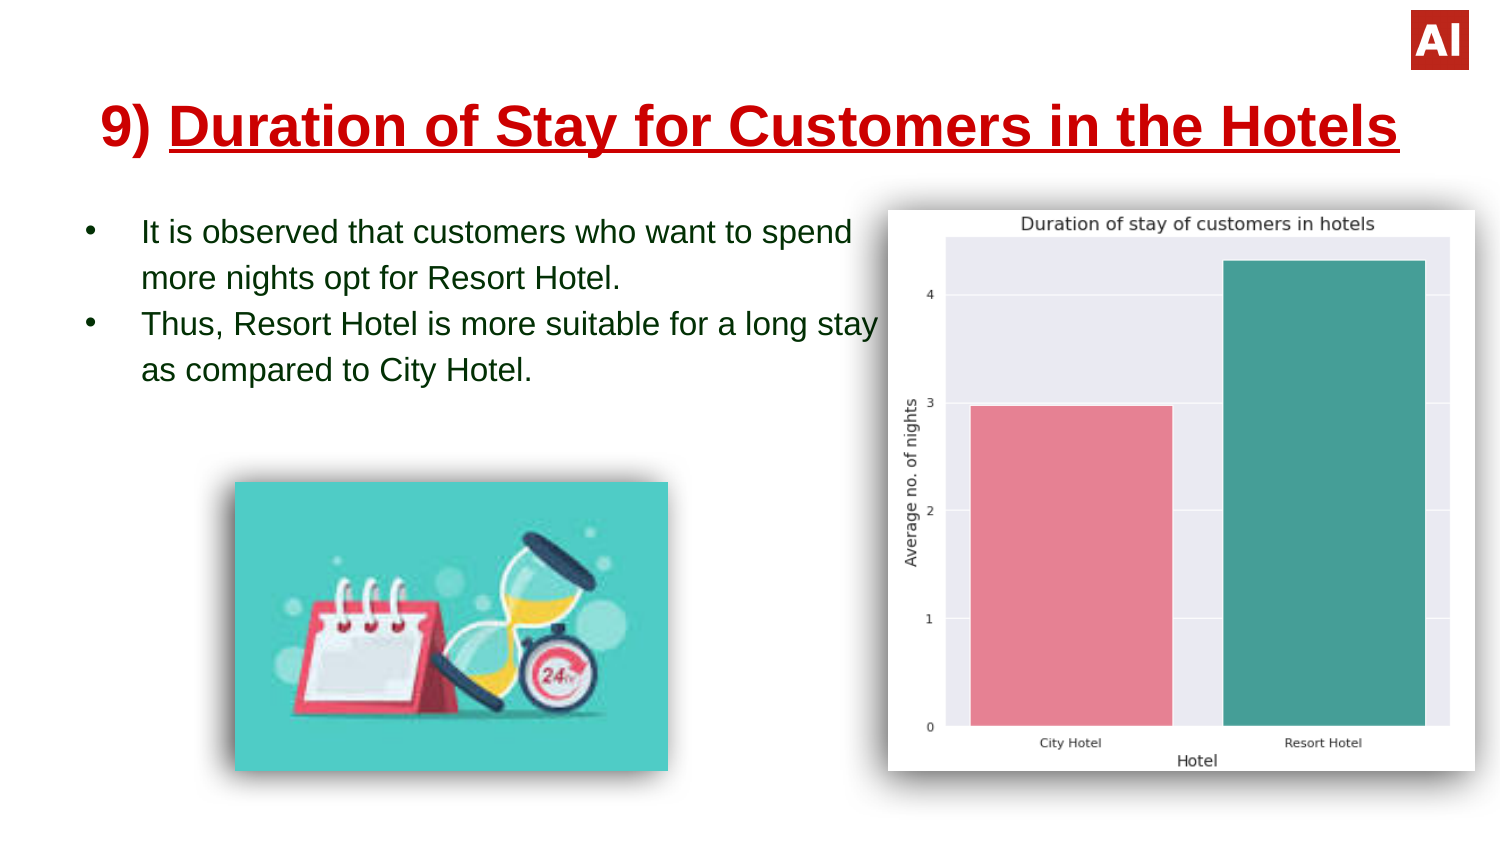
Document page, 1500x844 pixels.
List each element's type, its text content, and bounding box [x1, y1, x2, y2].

picture [1411, 10, 1469, 70]
picture [888, 209, 1475, 771]
picture [235, 482, 669, 771]
list It is observed that customers who want to spend more nights opt for Resort Hotel. Thus, Resort Hotel is more suitable for a long stay as compared to City Hotel. [51, 189, 881, 750]
title 9) Duration of Stay for Customers in the Hotels [51, 72, 1449, 167]
